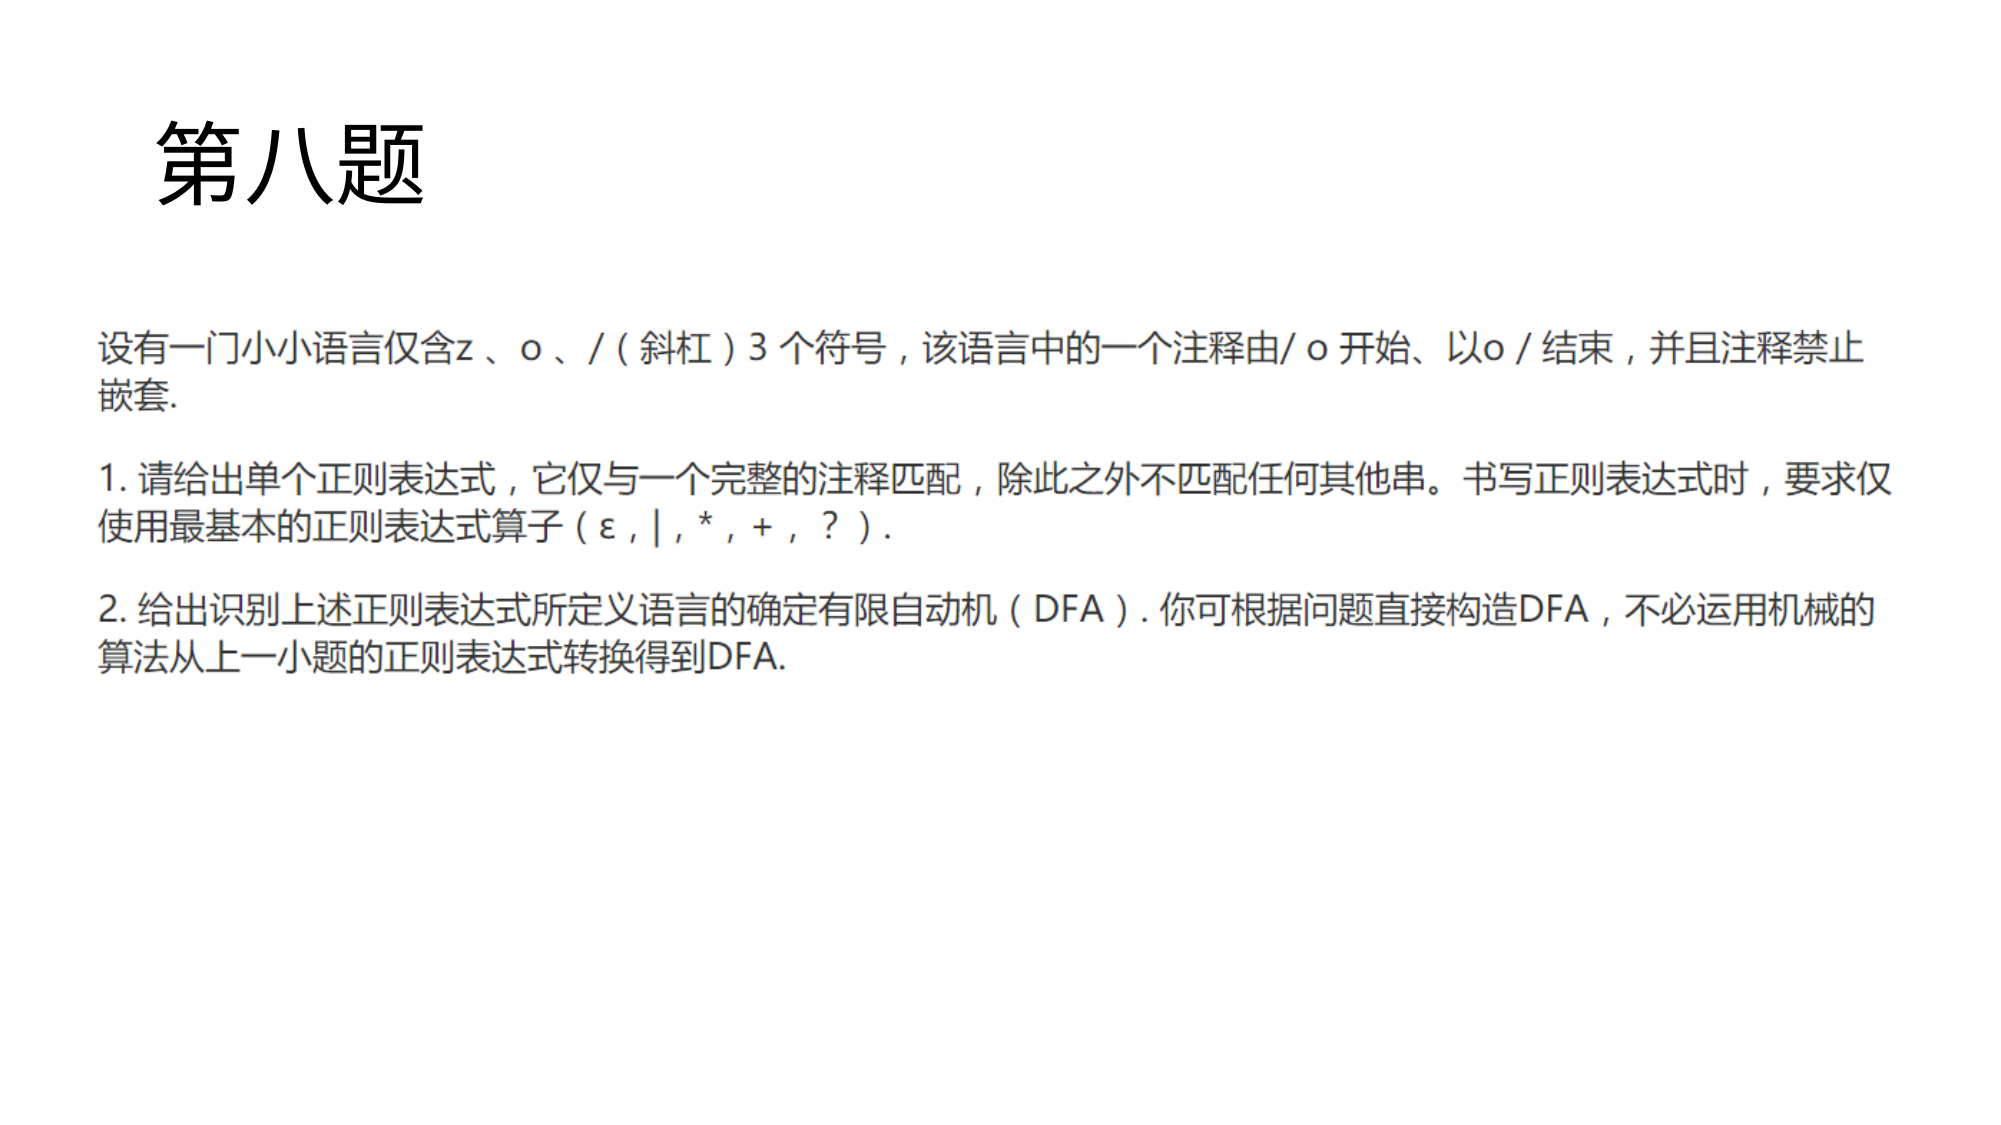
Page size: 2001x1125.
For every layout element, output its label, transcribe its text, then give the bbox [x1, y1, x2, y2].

picture [92, 307, 1908, 691]
title 第八题 [137, 59, 1863, 278]
